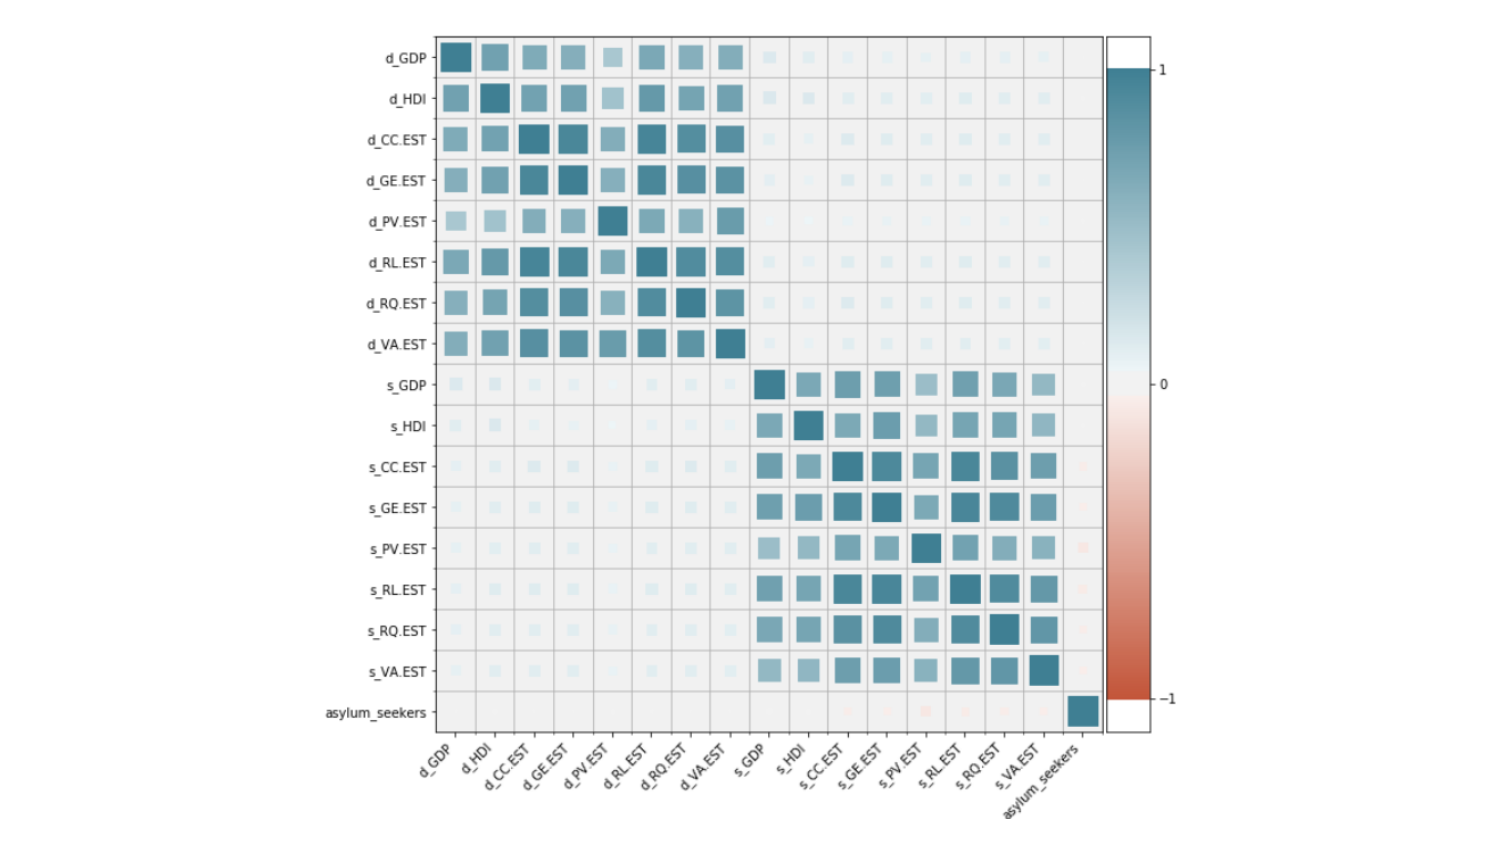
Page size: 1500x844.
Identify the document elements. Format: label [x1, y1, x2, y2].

picture [321, 24, 1179, 819]
